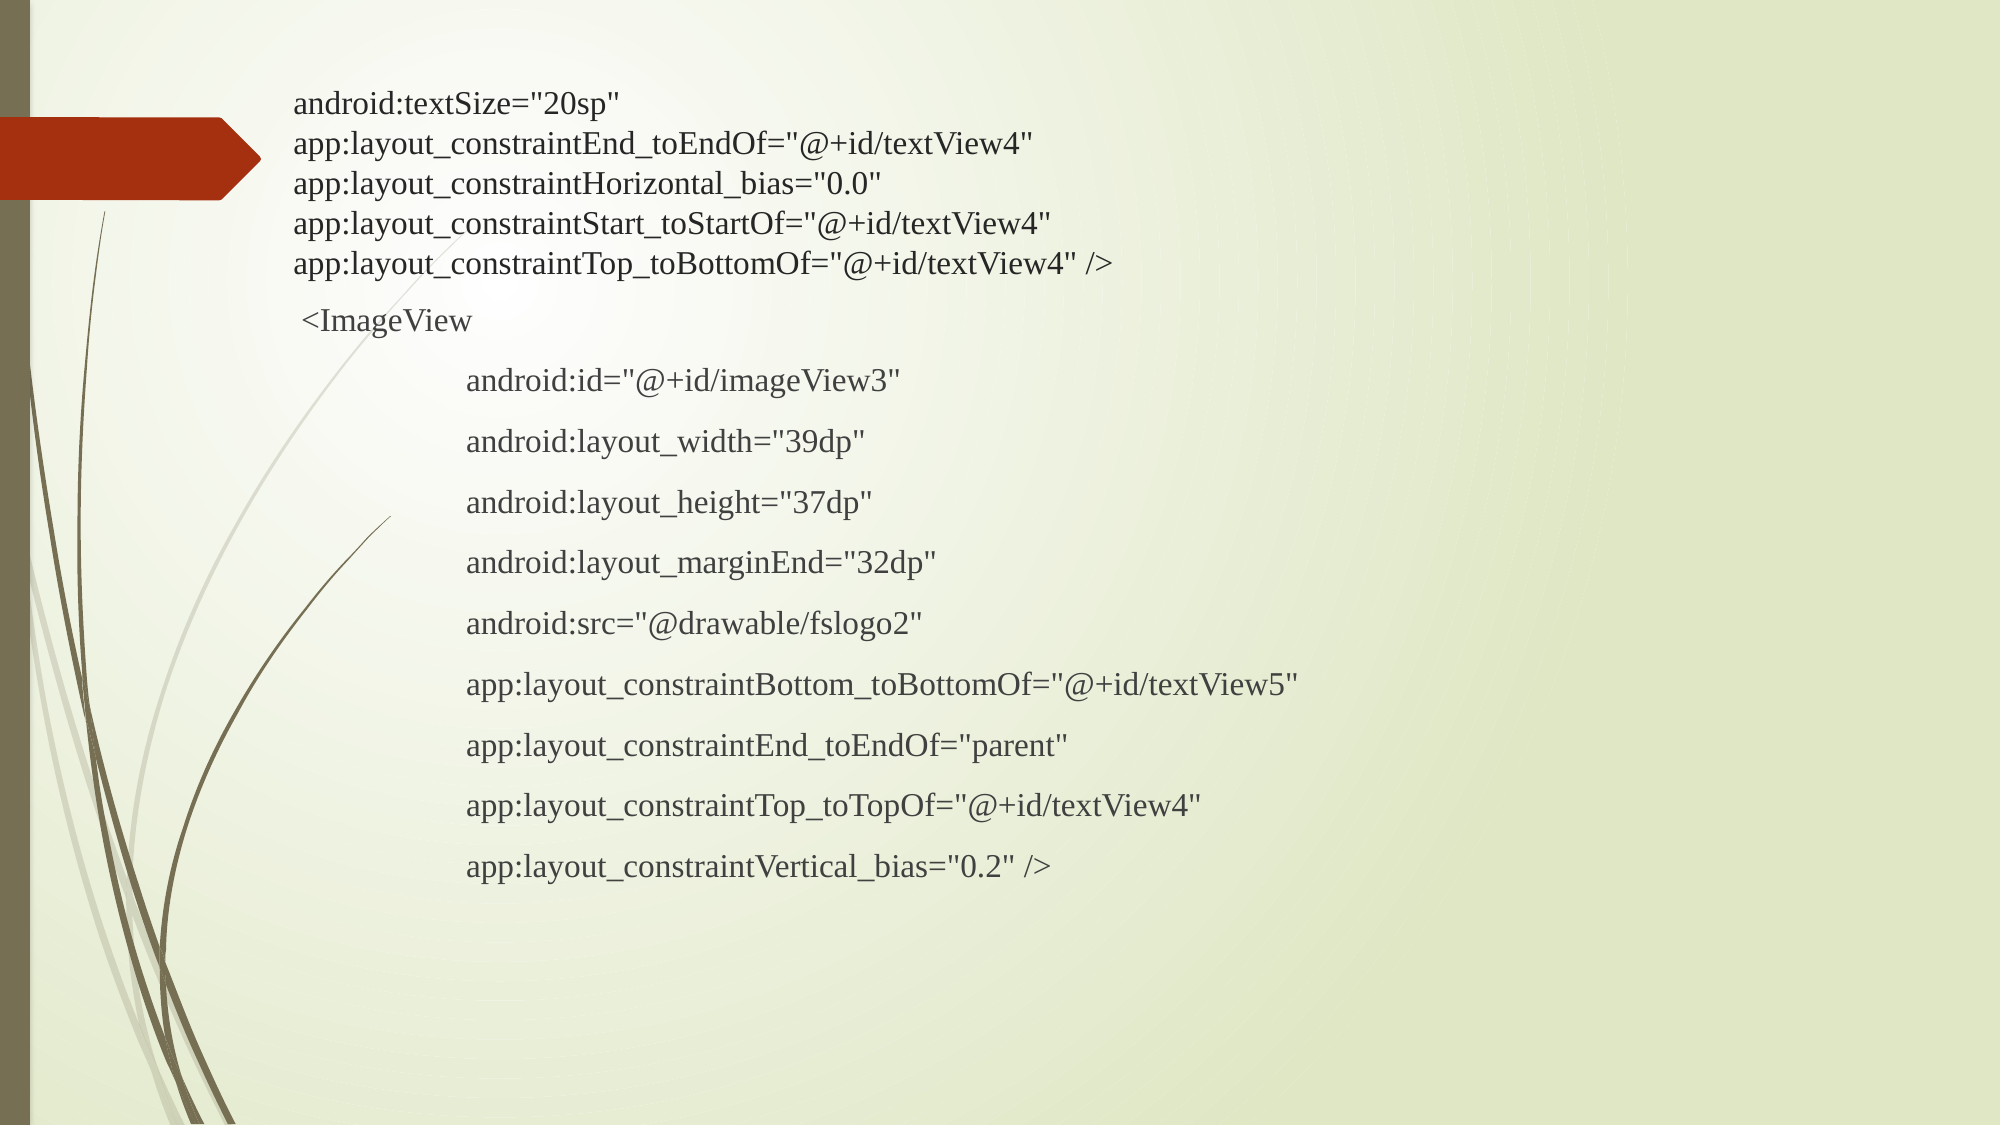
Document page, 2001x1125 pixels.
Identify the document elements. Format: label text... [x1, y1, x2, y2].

list <ImageView android:id="@+id/imageView3" android:layout_width="39dp" android:layout_height="37dp" android:layout_marginEnd="32dp" android:src="@drawable/fslogo2" app:layout_constraintBottom_toBottomOf="@+id/textView5" app:layout_constraintEnd_toEndOf="parent" app:layout_constraintTop_toTopOf="@+id/textView4" app:layout_constraintVertical_bias="0.2" /> [286, 290, 1749, 910]
title android:textSize="20sp" app:layout_constraintEnd_toEndOf="@+id/textView4" app:layout_constraintHorizontal_bias="0.0" app:layout_constraintStart_toStartOf="@+id/textView4" app:layout_constraintTop_toBottomOf="@+id/textView4" /> [113, 73, 1576, 284]
